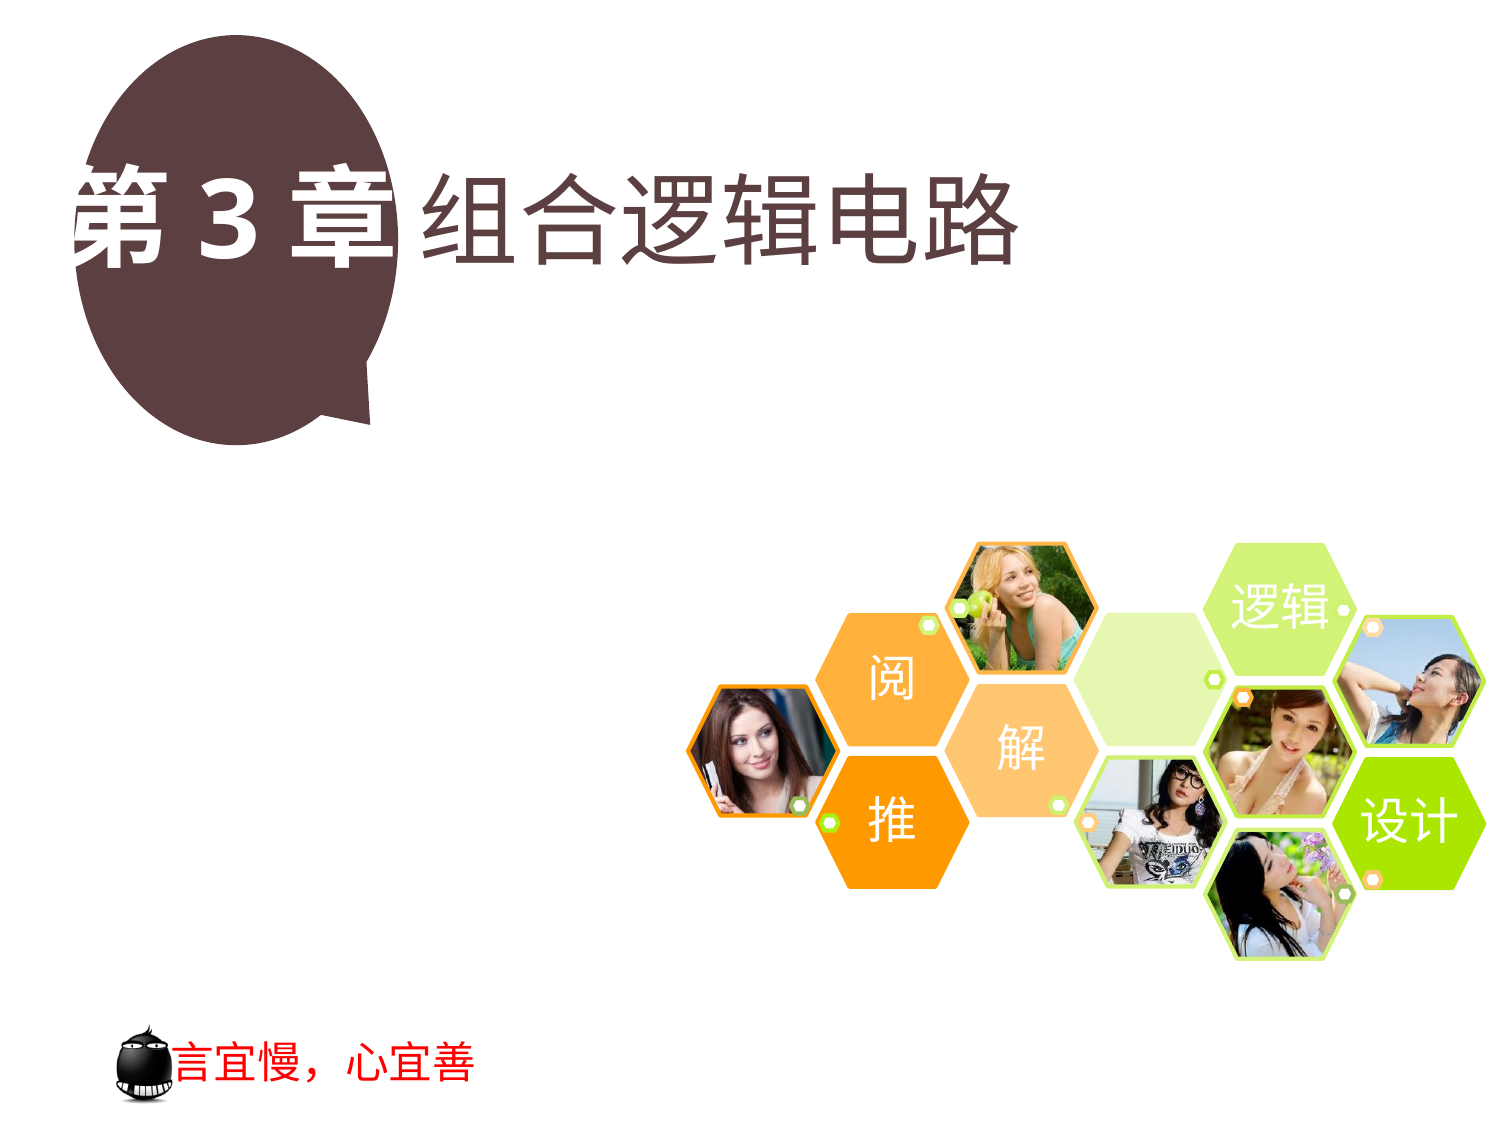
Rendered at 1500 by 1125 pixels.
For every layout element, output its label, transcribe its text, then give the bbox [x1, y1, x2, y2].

picture [691, 689, 835, 813]
picture [1337, 619, 1481, 743]
picture [1208, 690, 1352, 814]
picture [1084, 760, 1223, 884]
text_box 言宜慢，心宜善 [158, 1029, 488, 1093]
picture [955, 546, 1093, 670]
picture [113, 1024, 175, 1106]
picture [1208, 832, 1347, 956]
